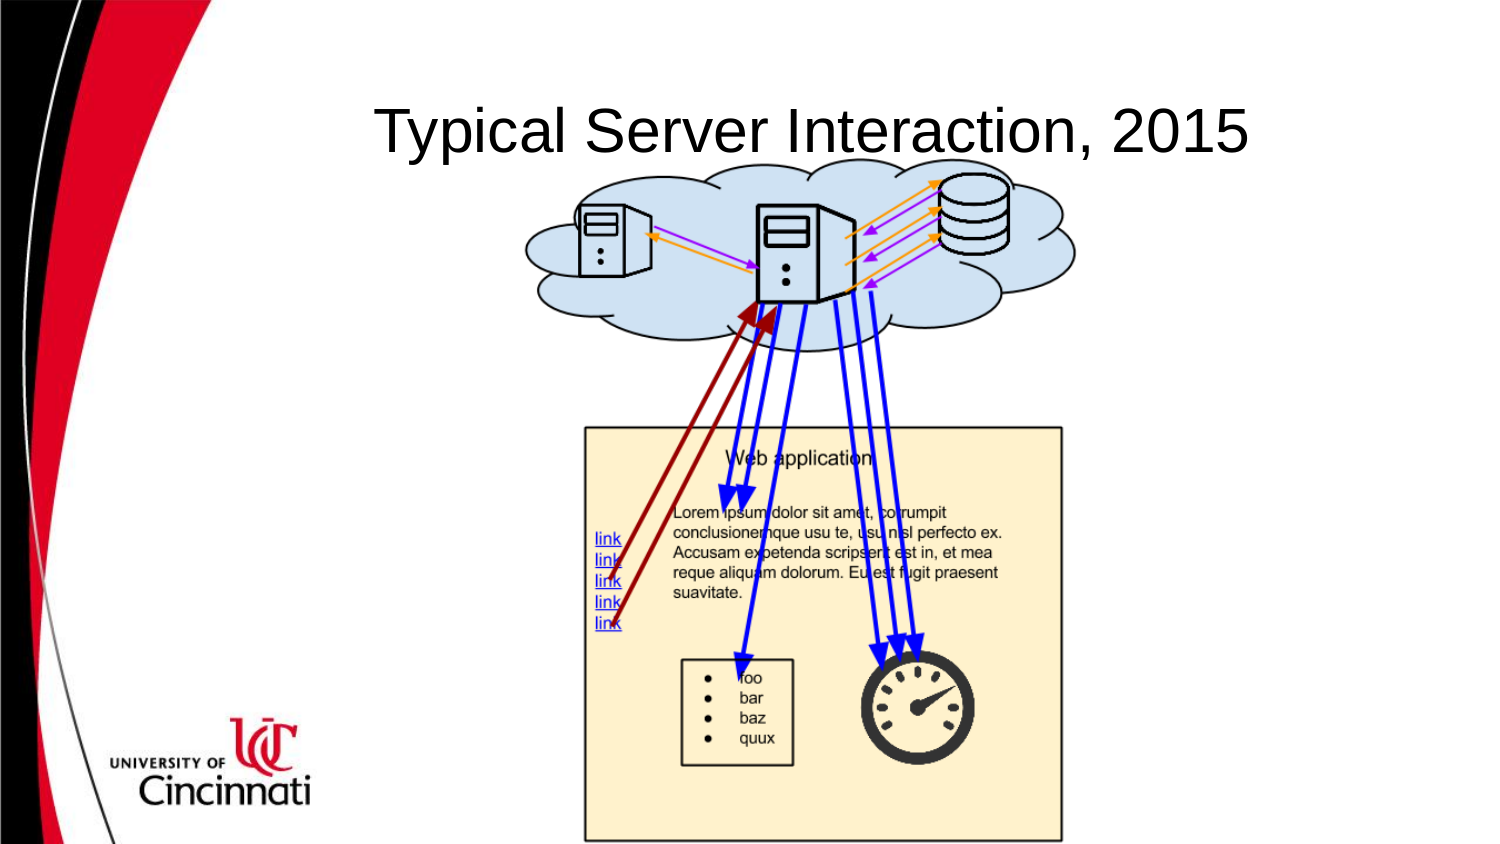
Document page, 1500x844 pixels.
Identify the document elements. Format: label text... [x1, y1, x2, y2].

title Typical Server Interaction, 2015 [150, 75, 1475, 216]
picture [0, 0, 1341, 844]
